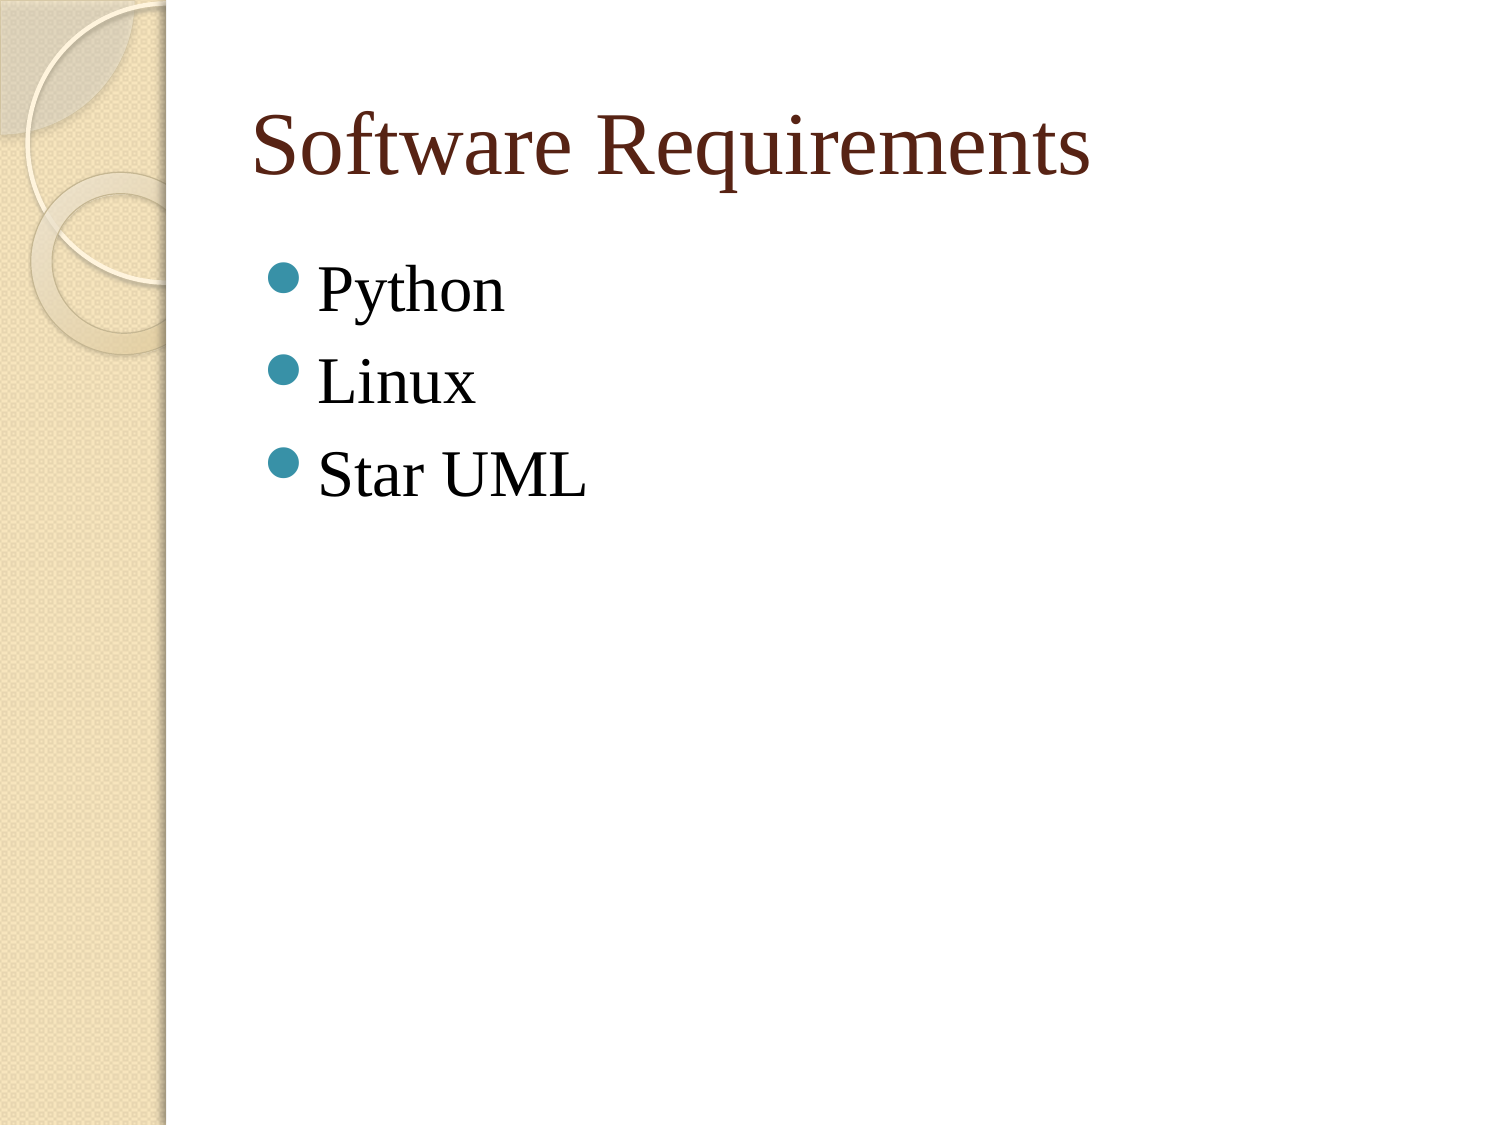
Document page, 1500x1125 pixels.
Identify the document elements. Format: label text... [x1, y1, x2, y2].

title Software Requirements [235, 45, 1466, 233]
list Python Linux Star UML [235, 237, 1466, 1025]
